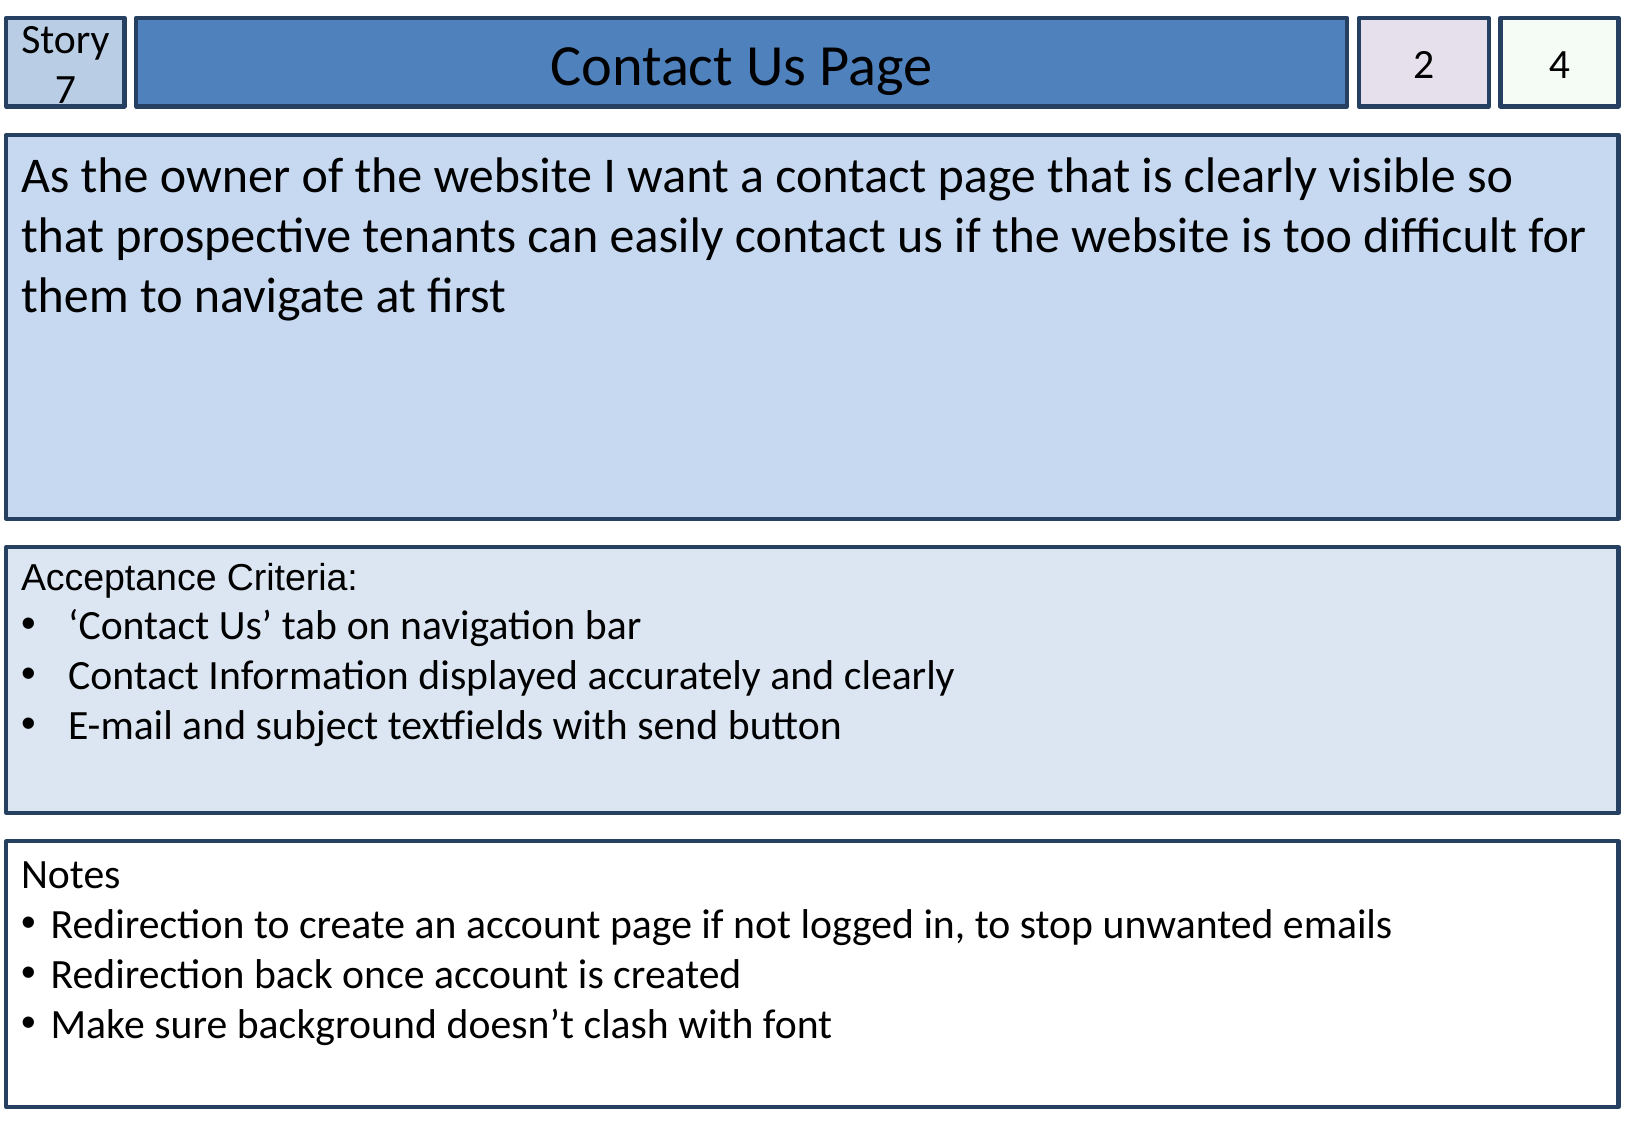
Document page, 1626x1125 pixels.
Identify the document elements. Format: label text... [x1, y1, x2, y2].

text_box Story 7 [4, 16, 127, 109]
text_box Notes Redirection to create an account page if not logged in, to stop unwanted emails Redirection back once account is created Make sure background doesn’t clash with font [4, 839, 1621, 1109]
text_box Contact Us Page [134, 16, 1349, 109]
text_box 2 [1357, 16, 1491, 109]
text_box Acceptance Criteria: ‘Contact Us’ tab on navigation bar Contact Information displayed accurately and clearly E-mail and subject textfields with send button [4, 545, 1621, 815]
text_box As the owner of the website I want a contact page that is clearly visible so that prospective tenants can easily contact us if the website is too difficult for them to navigate at first [4, 133, 1621, 521]
text_box 4 [1498, 16, 1621, 109]
